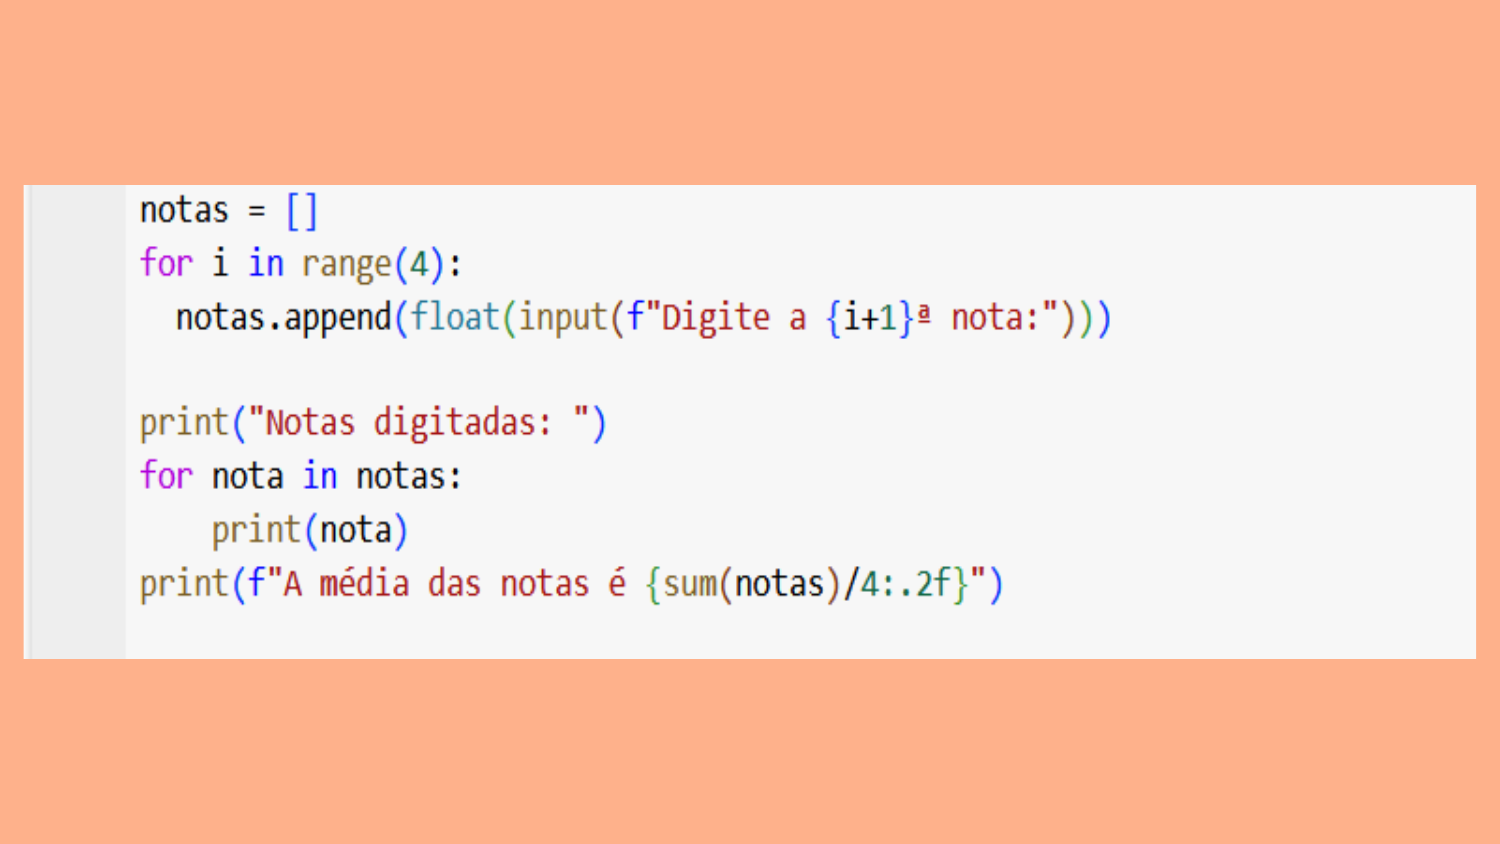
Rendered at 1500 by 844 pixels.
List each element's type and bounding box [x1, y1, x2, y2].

picture [23, 185, 1477, 659]
